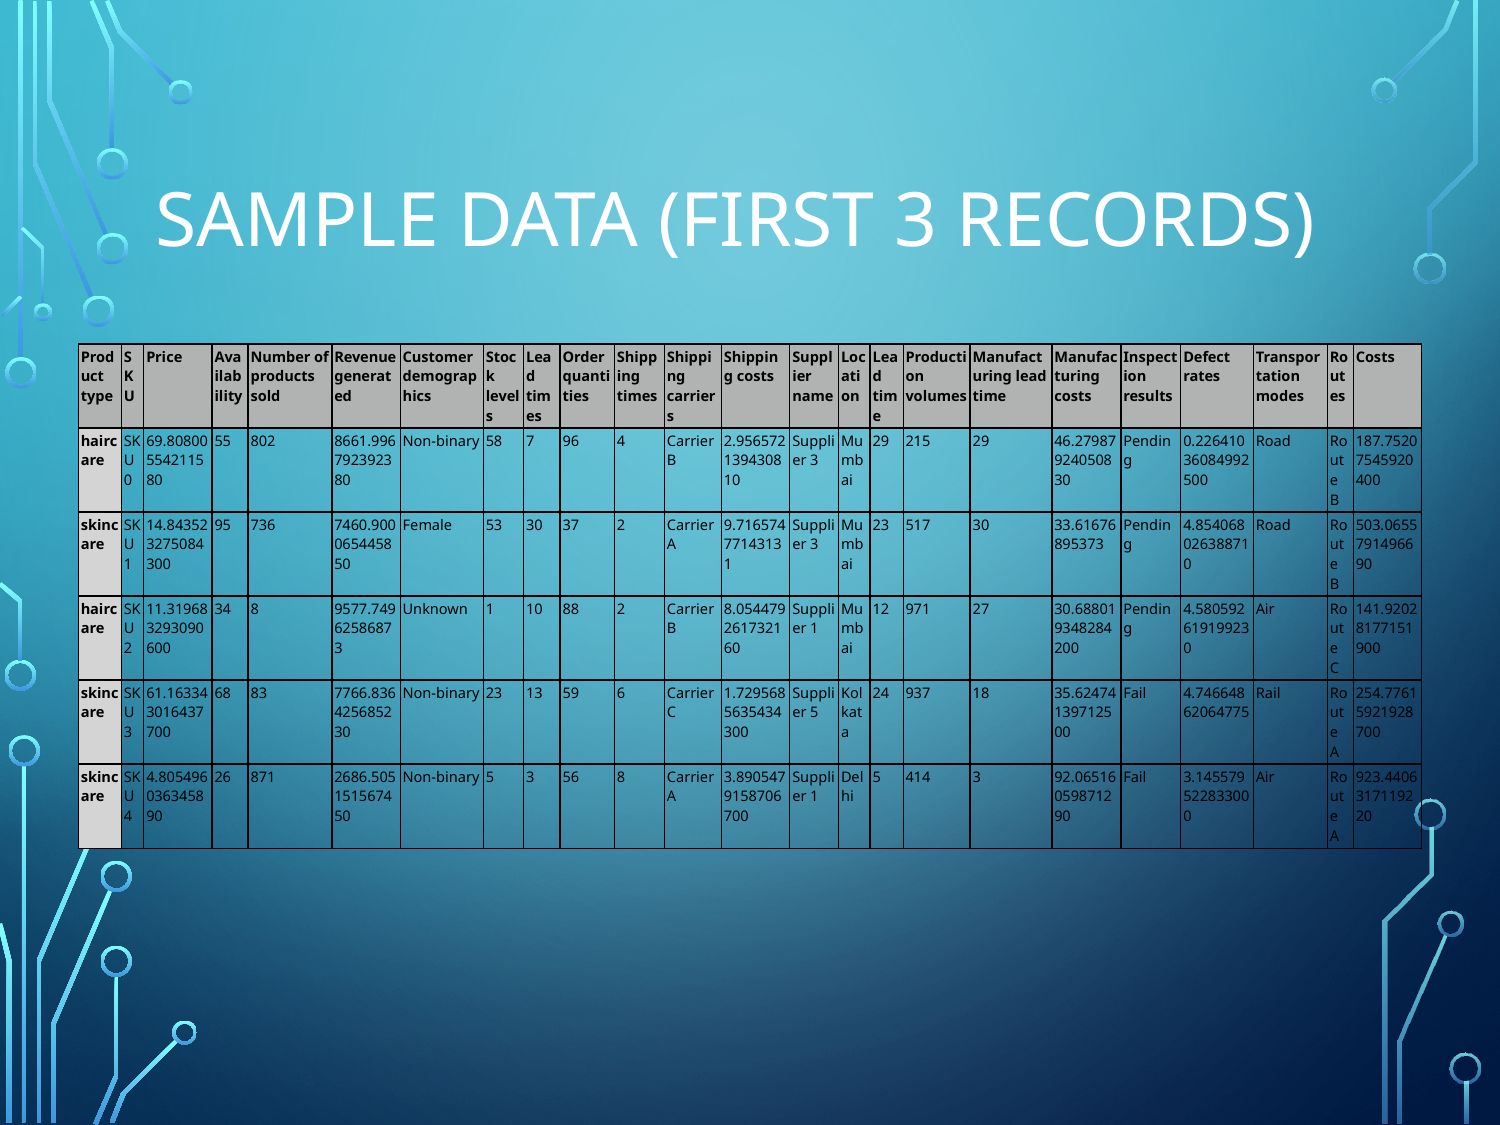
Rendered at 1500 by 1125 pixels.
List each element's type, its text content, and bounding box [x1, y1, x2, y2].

table_cell Supplier 3 [790, 429, 838, 511]
table_cell Kolkata [839, 681, 869, 763]
table_cell Route C [1328, 597, 1353, 679]
table_cell Pending [1122, 597, 1180, 679]
table_header Transportation modes [1254, 345, 1327, 427]
table_cell 8 [249, 597, 331, 679]
table_cell 517 [904, 513, 969, 595]
table_cell 53 [484, 513, 523, 595]
table_cell 18 [971, 681, 1051, 763]
table_cell Rail [1254, 681, 1327, 763]
table_cell 7766.836425685230 [333, 681, 400, 763]
table_cell haircare [79, 429, 121, 511]
table_cell Non-binary [401, 681, 483, 763]
table_cell 55 [213, 429, 247, 511]
table_cell 2 [615, 513, 664, 595]
table_cell 13 [524, 681, 559, 763]
table_cell 6 [615, 681, 664, 763]
table_header Manufacturing lead time [971, 345, 1051, 427]
table_cell 923.4406317119220 [1354, 765, 1421, 848]
table_cell 5 [484, 765, 523, 848]
table_cell 8.054479261732160 [722, 597, 789, 679]
table_cell 69.80800554211580 [144, 429, 211, 511]
table_header Routes [1328, 345, 1353, 427]
table_header Shipping costs [722, 345, 789, 427]
table_cell Delhi [839, 765, 869, 848]
table_header Availability [213, 345, 247, 427]
table_header Price [144, 345, 211, 427]
table_cell Female [401, 513, 483, 595]
table_cell Carrier A [665, 765, 721, 848]
table_cell skincare [79, 513, 121, 595]
table_cell 414 [904, 765, 969, 848]
table_cell 11.319683293090600 [144, 597, 211, 679]
table_cell 61.163343016437700 [144, 681, 211, 763]
table_cell 27 [971, 597, 1051, 679]
table_header Lead time [871, 345, 903, 427]
table_cell Mumbai [839, 513, 869, 595]
table_cell 95 [213, 513, 247, 595]
table_cell 23 [484, 681, 523, 763]
table_cell 3.8905479158706700 [722, 765, 789, 848]
table_cell 10 [524, 597, 559, 679]
table_cell Carrier B [665, 597, 721, 679]
table_cell 29 [871, 429, 903, 511]
table_cell 3 [524, 765, 559, 848]
table_cell 35.62474139712500 [1053, 681, 1120, 763]
table_cell 187.75207545920400 [1354, 429, 1421, 511]
table_cell 7 [524, 429, 559, 511]
table_cell Pending [1122, 429, 1180, 511]
table_cell 5 [871, 765, 903, 848]
table_cell SKU2 [122, 597, 143, 679]
table_cell 871 [249, 765, 331, 848]
table_cell 68 [213, 681, 247, 763]
table_cell 24 [871, 681, 903, 763]
table_cell 14.843523275084300 [144, 513, 211, 595]
table_header Customer demographics [401, 345, 483, 427]
table_header Number of products sold [249, 345, 331, 427]
table_cell Mumbai [839, 429, 869, 511]
table_header Shipping times [615, 345, 664, 427]
table_cell 736 [249, 513, 331, 595]
table_cell Route A [1328, 681, 1353, 763]
table_cell skincare [79, 765, 121, 848]
table_header Revenue generated [333, 345, 400, 427]
table_cell Carrier C [665, 681, 721, 763]
table_header Location [839, 345, 869, 427]
table_cell 2 [615, 597, 664, 679]
table_cell 937 [904, 681, 969, 763]
table_cell 9.71657477143131 [722, 513, 789, 595]
table_cell 59 [561, 681, 614, 763]
table_cell Route B [1328, 513, 1353, 595]
table_cell Mumbai [839, 597, 869, 679]
table_cell 37 [561, 513, 614, 595]
table_cell Fail [1122, 765, 1180, 848]
table_header Shipping carriers [665, 345, 721, 427]
table_header Production volumes [904, 345, 969, 427]
table_cell 7460.900065445850 [333, 513, 400, 595]
table_cell 8 [615, 765, 664, 848]
table_cell Fail [1122, 681, 1180, 763]
table_cell SKU3 [122, 681, 143, 763]
table_cell Supplier 3 [790, 513, 838, 595]
table_cell Road [1254, 429, 1327, 511]
table_header Order quantities [561, 345, 614, 427]
table_cell 4.74664862064775 [1181, 681, 1253, 763]
table_header Stock levels [484, 345, 523, 427]
table_cell Supplier 1 [790, 765, 838, 848]
table_cell 29 [971, 429, 1051, 511]
table_cell Route A [1328, 765, 1353, 848]
table_cell 56 [561, 765, 614, 848]
table_cell 4.805496036345890 [144, 765, 211, 848]
table_cell haircare [79, 597, 121, 679]
table_cell 1 [484, 597, 523, 679]
table_cell 971 [904, 597, 969, 679]
table_cell Supplier 1 [790, 597, 838, 679]
table_cell 33.61676895373 [1053, 513, 1120, 595]
table_cell 96 [561, 429, 614, 511]
table_cell Supplier 5 [790, 681, 838, 763]
table_cell skincare [79, 681, 121, 763]
table_cell SKU1 [122, 513, 143, 595]
table_cell 2686.505151567450 [333, 765, 400, 848]
table_header Manufacturing costs [1053, 345, 1120, 427]
table_cell 8661.996792392380 [333, 429, 400, 511]
table_cell 503.0655791496690 [1354, 513, 1421, 595]
table_cell 802 [249, 429, 331, 511]
table_cell 215 [904, 429, 969, 511]
table_cell 4.854068026388710 [1181, 513, 1253, 595]
table_cell 26 [213, 765, 247, 848]
table_cell 30 [524, 513, 559, 595]
table_cell SKU4 [122, 765, 143, 848]
table_cell 4 [615, 429, 664, 511]
table_cell Route B [1328, 429, 1353, 511]
table_cell 0.22641036084992500 [1181, 429, 1253, 511]
table_cell Air [1254, 597, 1327, 679]
table_cell 23 [871, 513, 903, 595]
table_header Costs [1354, 345, 1421, 427]
table_header Inspection results [1122, 345, 1180, 427]
table_cell Carrier B [665, 429, 721, 511]
table_cell 46.27987924050830 [1053, 429, 1120, 511]
table_cell Unknown [401, 597, 483, 679]
table_cell Non-binary [401, 765, 483, 848]
table_header Lead times [524, 345, 559, 427]
table_cell 2.956572139430810 [722, 429, 789, 511]
table_cell 12 [871, 597, 903, 679]
table_cell 4.580592619199230 [1181, 597, 1253, 679]
table_cell 88 [561, 597, 614, 679]
table_cell Air [1254, 765, 1327, 848]
table_cell 83 [249, 681, 331, 763]
table_cell 3 [971, 765, 1051, 848]
table_cell SKU0 [122, 429, 143, 511]
table_cell 30 [971, 513, 1051, 595]
table_header SKU [122, 345, 143, 427]
table_header Product type [79, 345, 121, 427]
table_header Defect rates [1181, 345, 1253, 427]
table_cell 141.92028177151900 [1354, 597, 1421, 679]
table_cell 34 [213, 597, 247, 679]
table_cell 254.77615921928700 [1354, 681, 1421, 763]
table_cell Non-binary [401, 429, 483, 511]
table_cell 1.7295685635434300 [722, 681, 789, 763]
table_cell 30.688019348284200 [1053, 597, 1120, 679]
table_cell Road [1254, 513, 1327, 595]
table_cell Pending [1122, 513, 1180, 595]
table_cell 58 [484, 429, 523, 511]
table_cell 3.145579522833000 [1181, 765, 1253, 848]
table_cell 92.06516059871290 [1053, 765, 1120, 848]
title Sample Data (First 3 Records) [140, 101, 1360, 343]
table_header Supplier name [790, 345, 838, 427]
table_cell Carrier A [665, 513, 721, 595]
table_cell 9577.74962586873 [333, 597, 400, 679]
